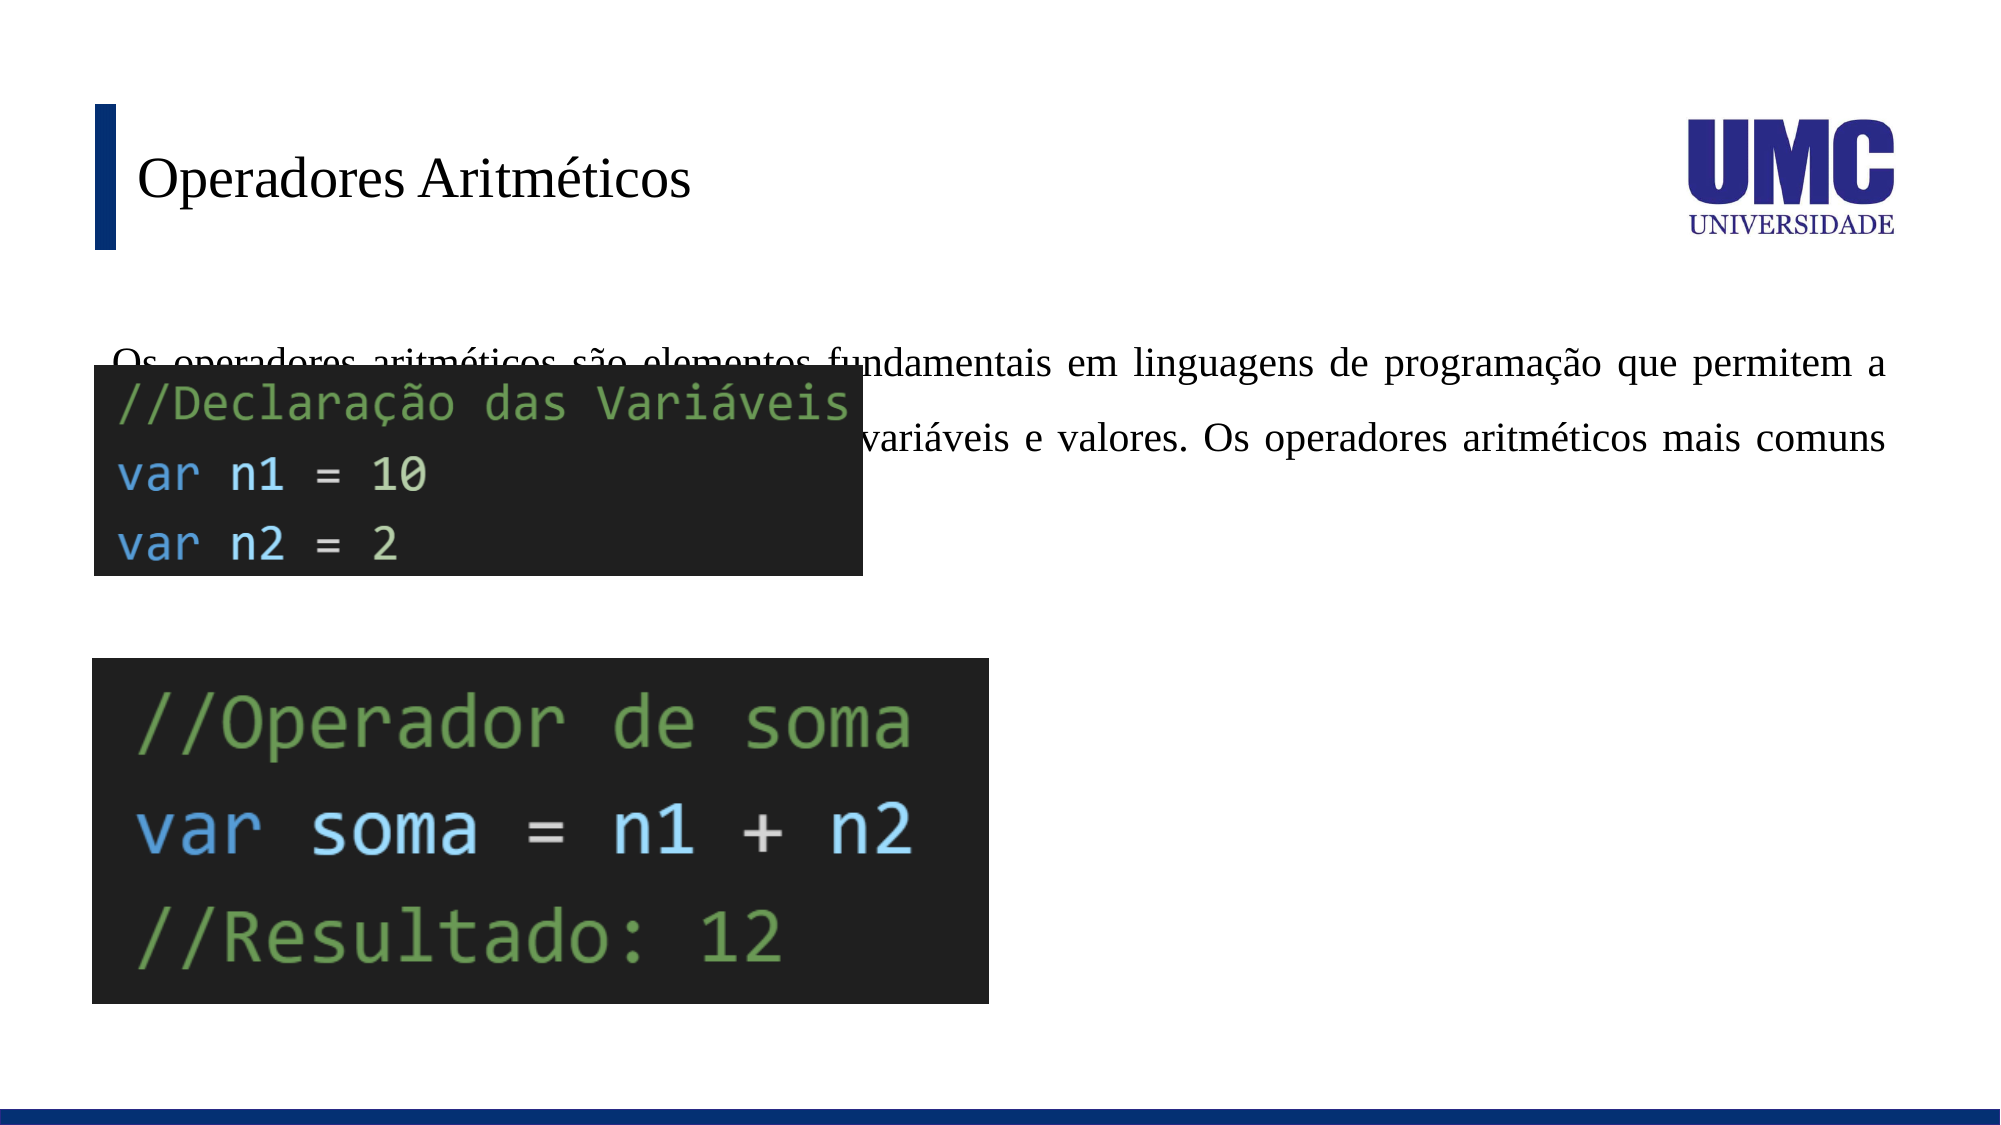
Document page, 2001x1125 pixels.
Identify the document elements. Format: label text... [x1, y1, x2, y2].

list Os operadores aritméticos são elementos fundamentais em linguagens de programação que permitem a realização de operações matemáticas sobre variáveis e valores. Os operadores aritméticos mais comuns incluem: [97, 302, 1903, 1017]
picture [95, 104, 116, 250]
picture [1, 1110, 1999, 1124]
picture [93, 365, 863, 576]
picture [92, 658, 989, 1004]
title Operadores Aritméticos [122, 140, 1667, 214]
picture [1686, 117, 1896, 237]
